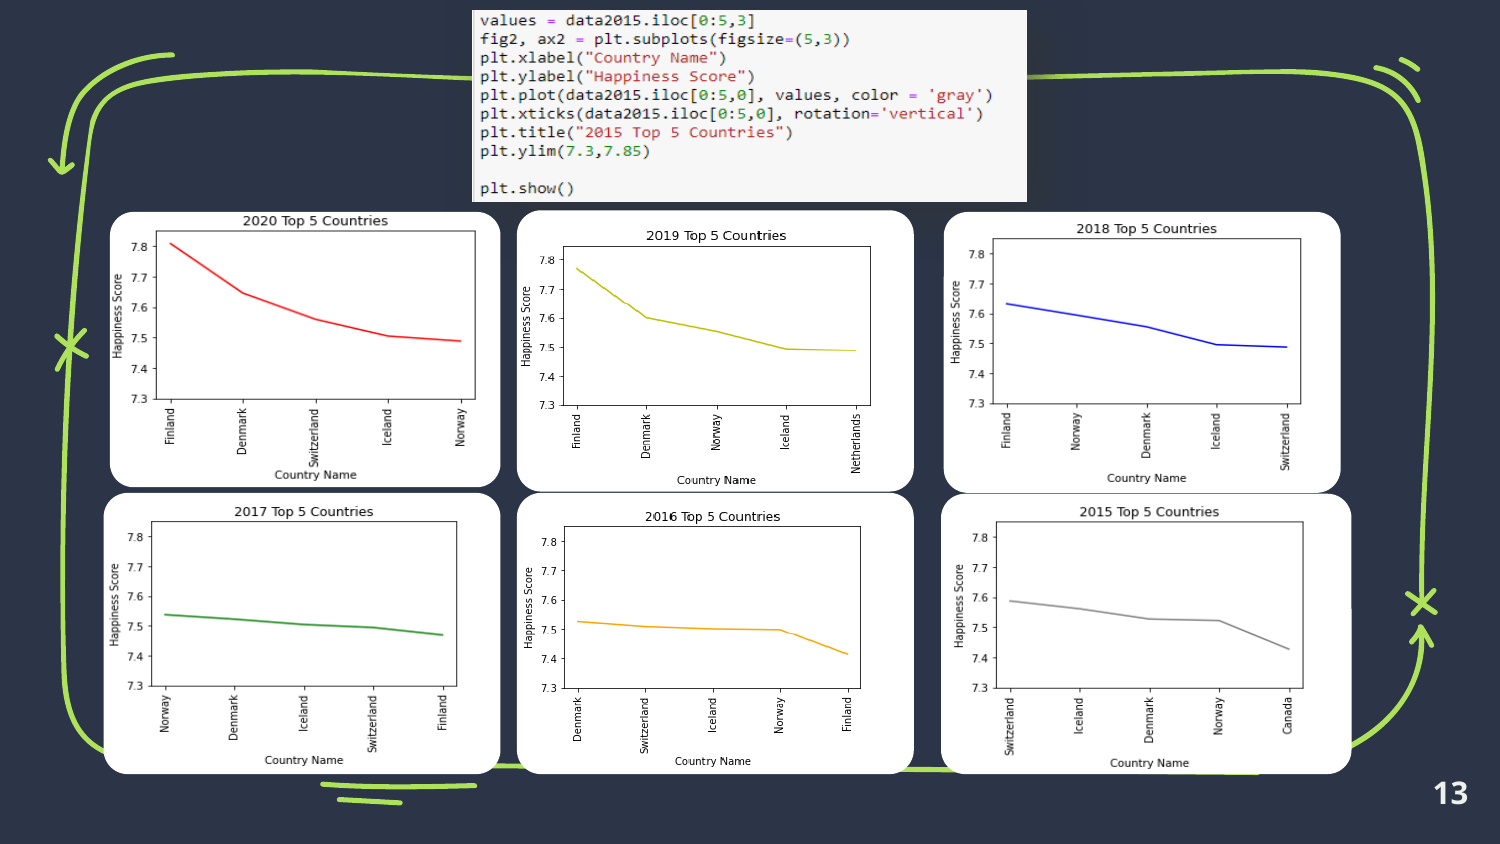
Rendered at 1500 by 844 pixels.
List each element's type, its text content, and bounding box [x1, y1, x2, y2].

picture [109, 211, 501, 488]
picture [472, 10, 1028, 202]
slide_number 13 [1378, 769, 1469, 820]
picture [516, 210, 915, 775]
picture [103, 492, 501, 775]
picture [940, 211, 1352, 775]
